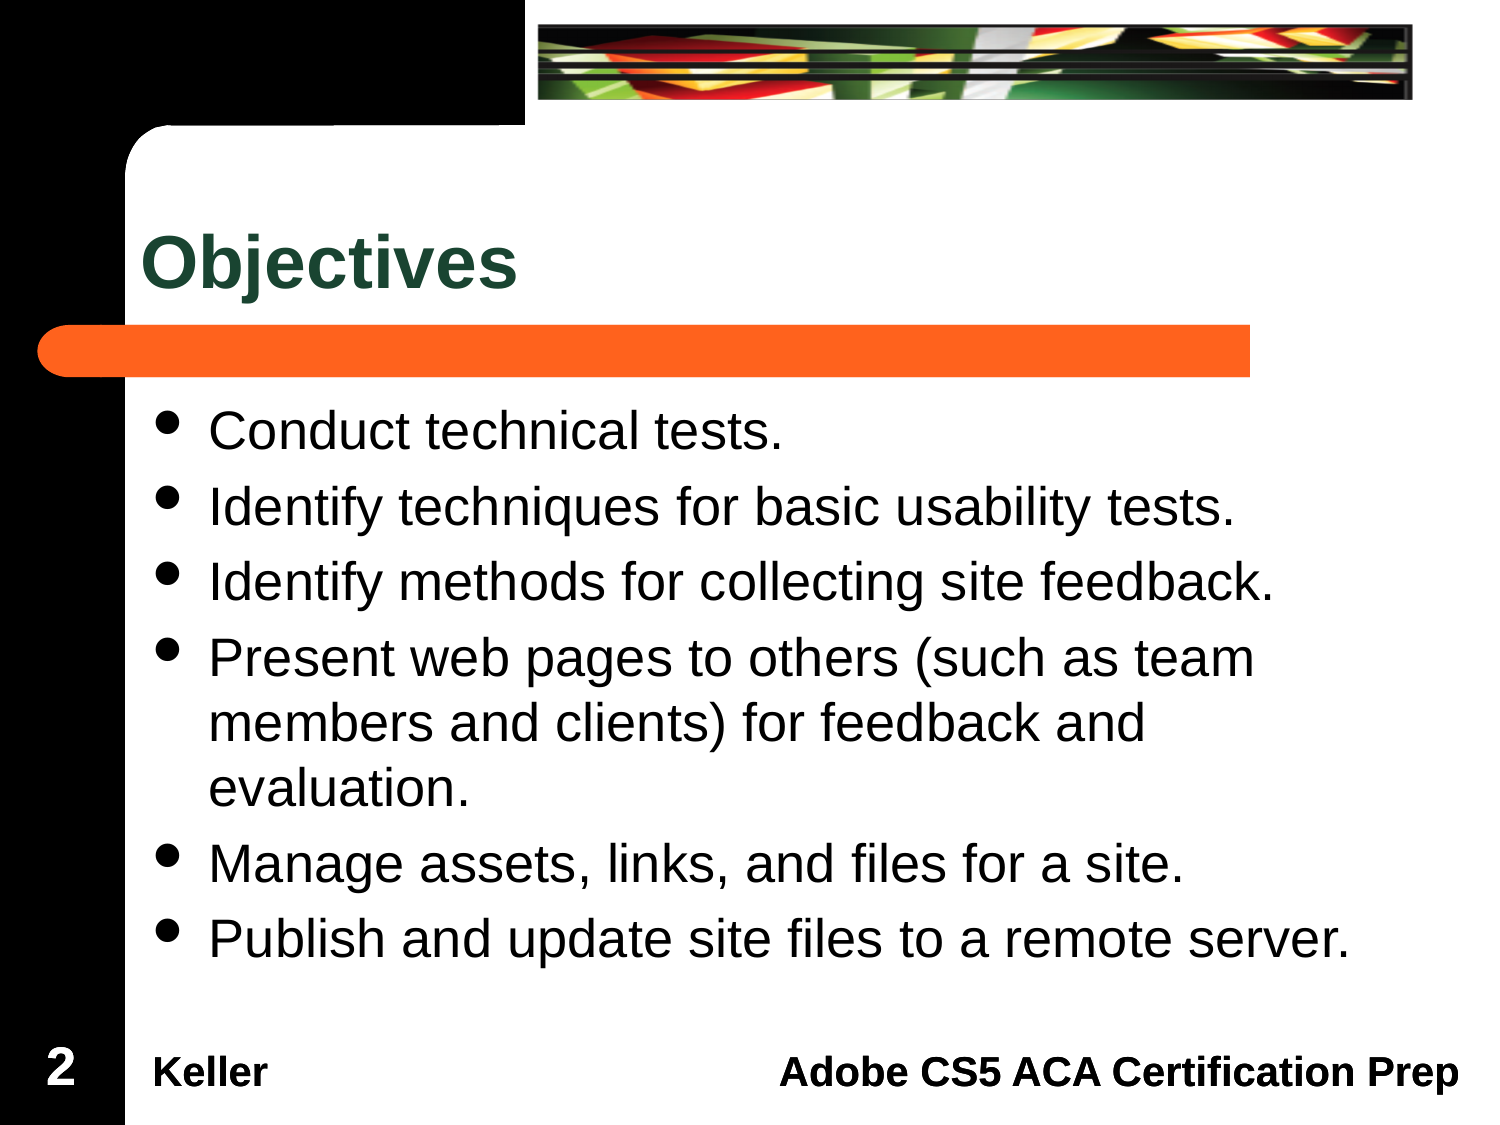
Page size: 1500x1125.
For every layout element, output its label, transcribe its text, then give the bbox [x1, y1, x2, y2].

list Conduct technical tests. Identify techniques for basic usability tests. Identify methods for collecting site feedback. Present web pages to others (such as team members and clients) for feedback and evaluation. Manage assets, links, and files for a site. Publish and update site files to a remote server. [137, 387, 1400, 999]
text_box 2 [13, 1023, 111, 1105]
title Objectives [124, 124, 1426, 313]
picture [539, 25, 1412, 99]
